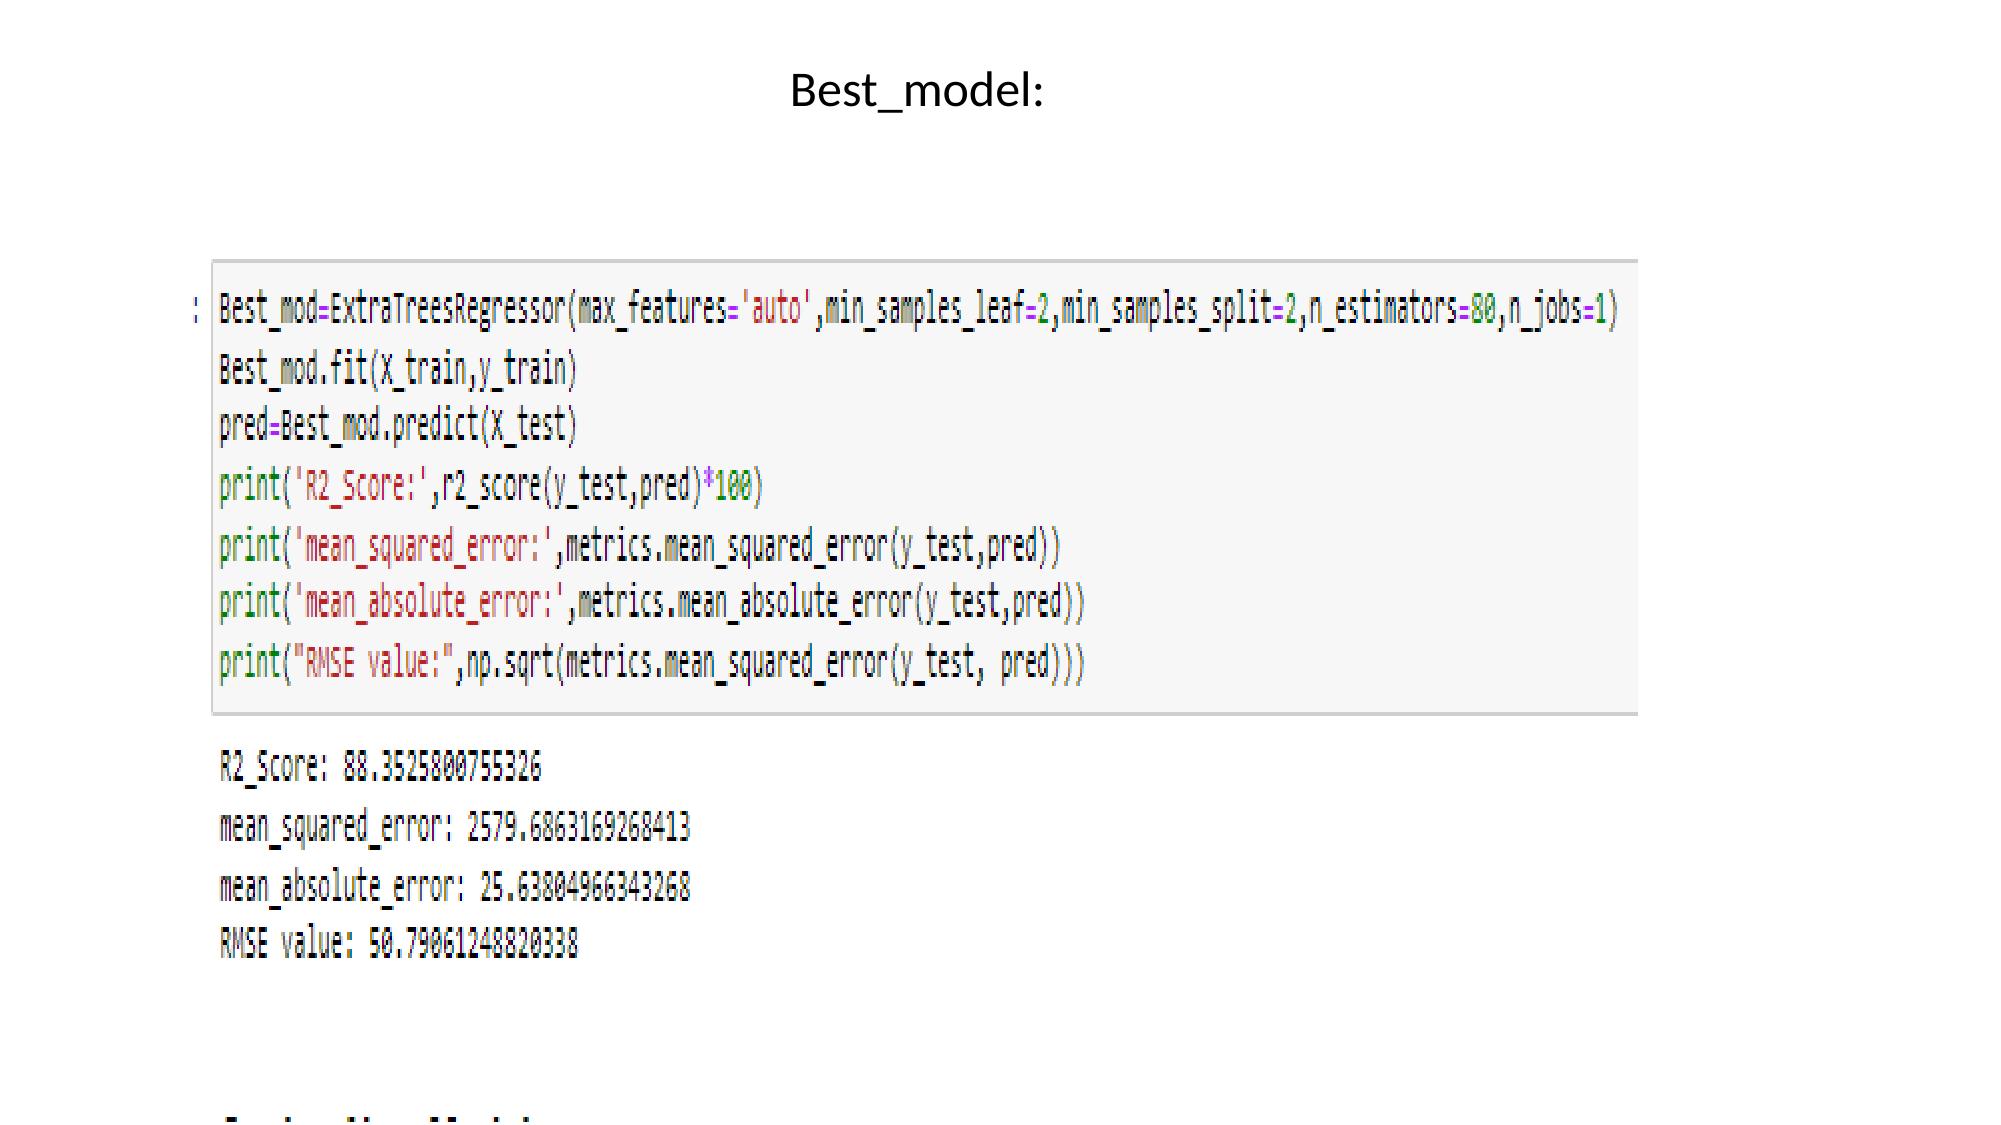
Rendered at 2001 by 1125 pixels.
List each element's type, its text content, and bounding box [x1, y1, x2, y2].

picture [187, 203, 1638, 1122]
text_box Best_model: [774, 48, 1369, 124]
